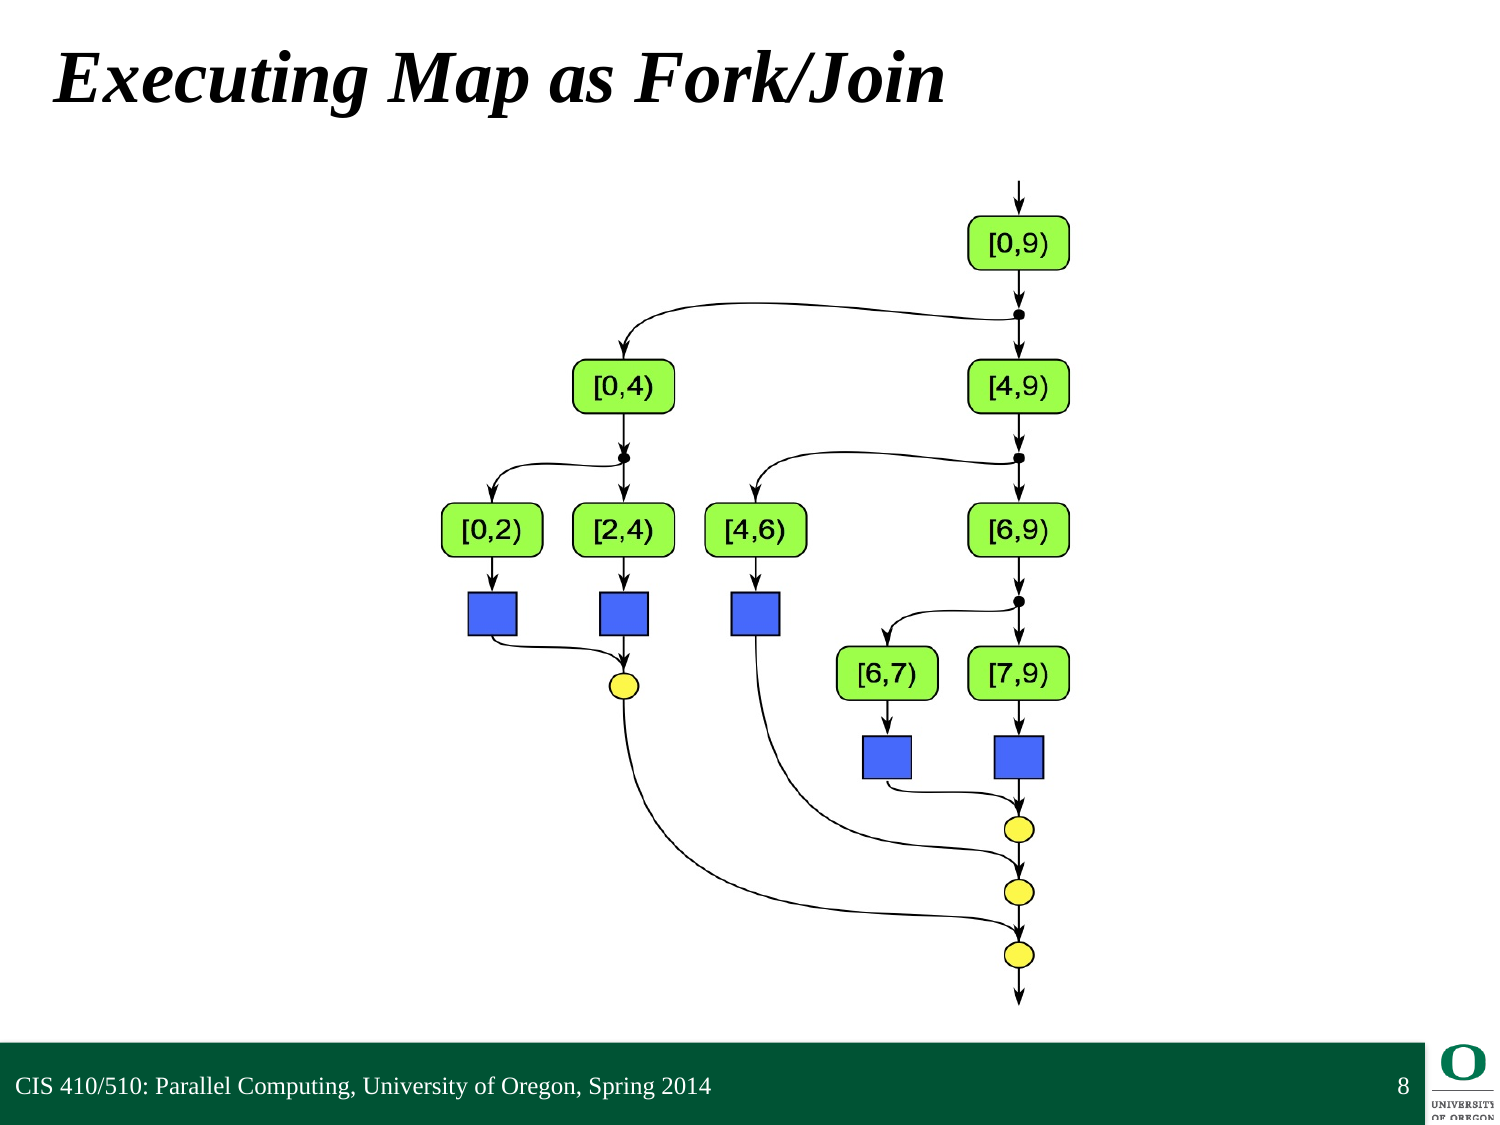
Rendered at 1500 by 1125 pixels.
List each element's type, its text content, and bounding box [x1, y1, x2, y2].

slide_number 8 [1074, 1044, 1425, 1125]
picture [324, 144, 1201, 1038]
title Executing Map as Fork/Join [39, 0, 1500, 145]
footer CIS 410/510: Parallel Computing, University of Oregon, Spring 2014 [0, 1044, 988, 1125]
